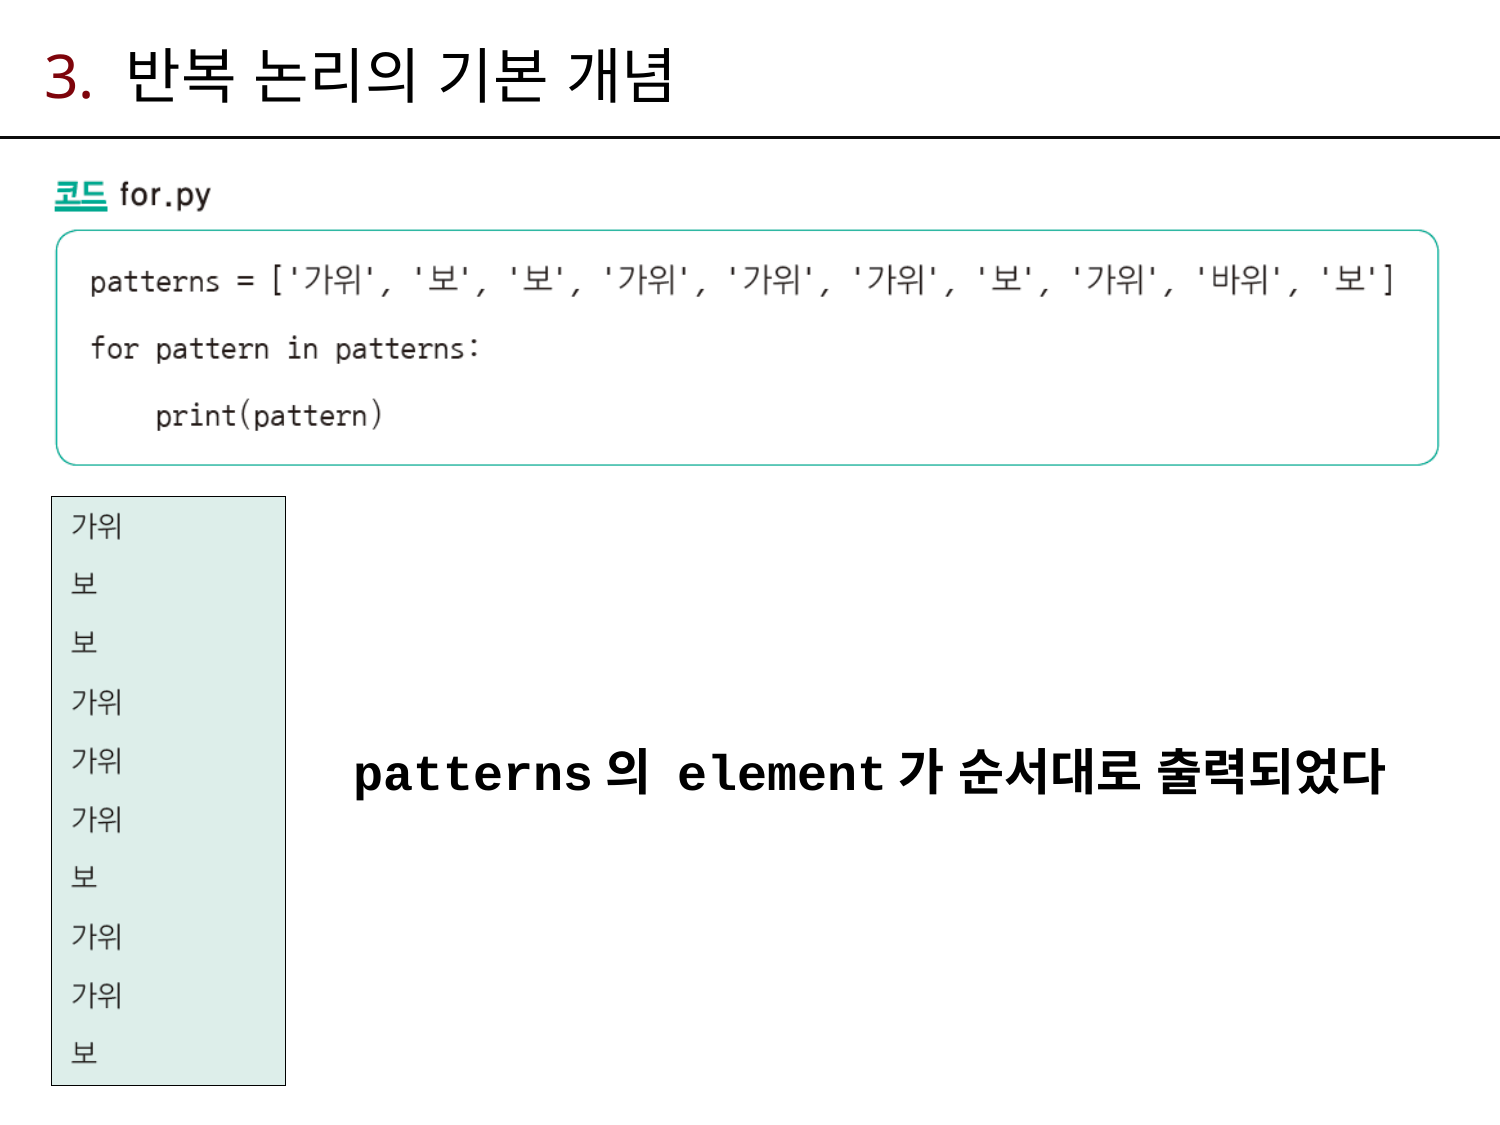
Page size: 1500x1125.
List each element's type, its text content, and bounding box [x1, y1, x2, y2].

text_box patterns의 element가 순서대로 출력되었다 [338, 703, 1404, 809]
picture [51, 496, 287, 1086]
picture [51, 173, 1449, 472]
title 3. 반복 논리의 기본 개념 [29, 30, 1294, 124]
